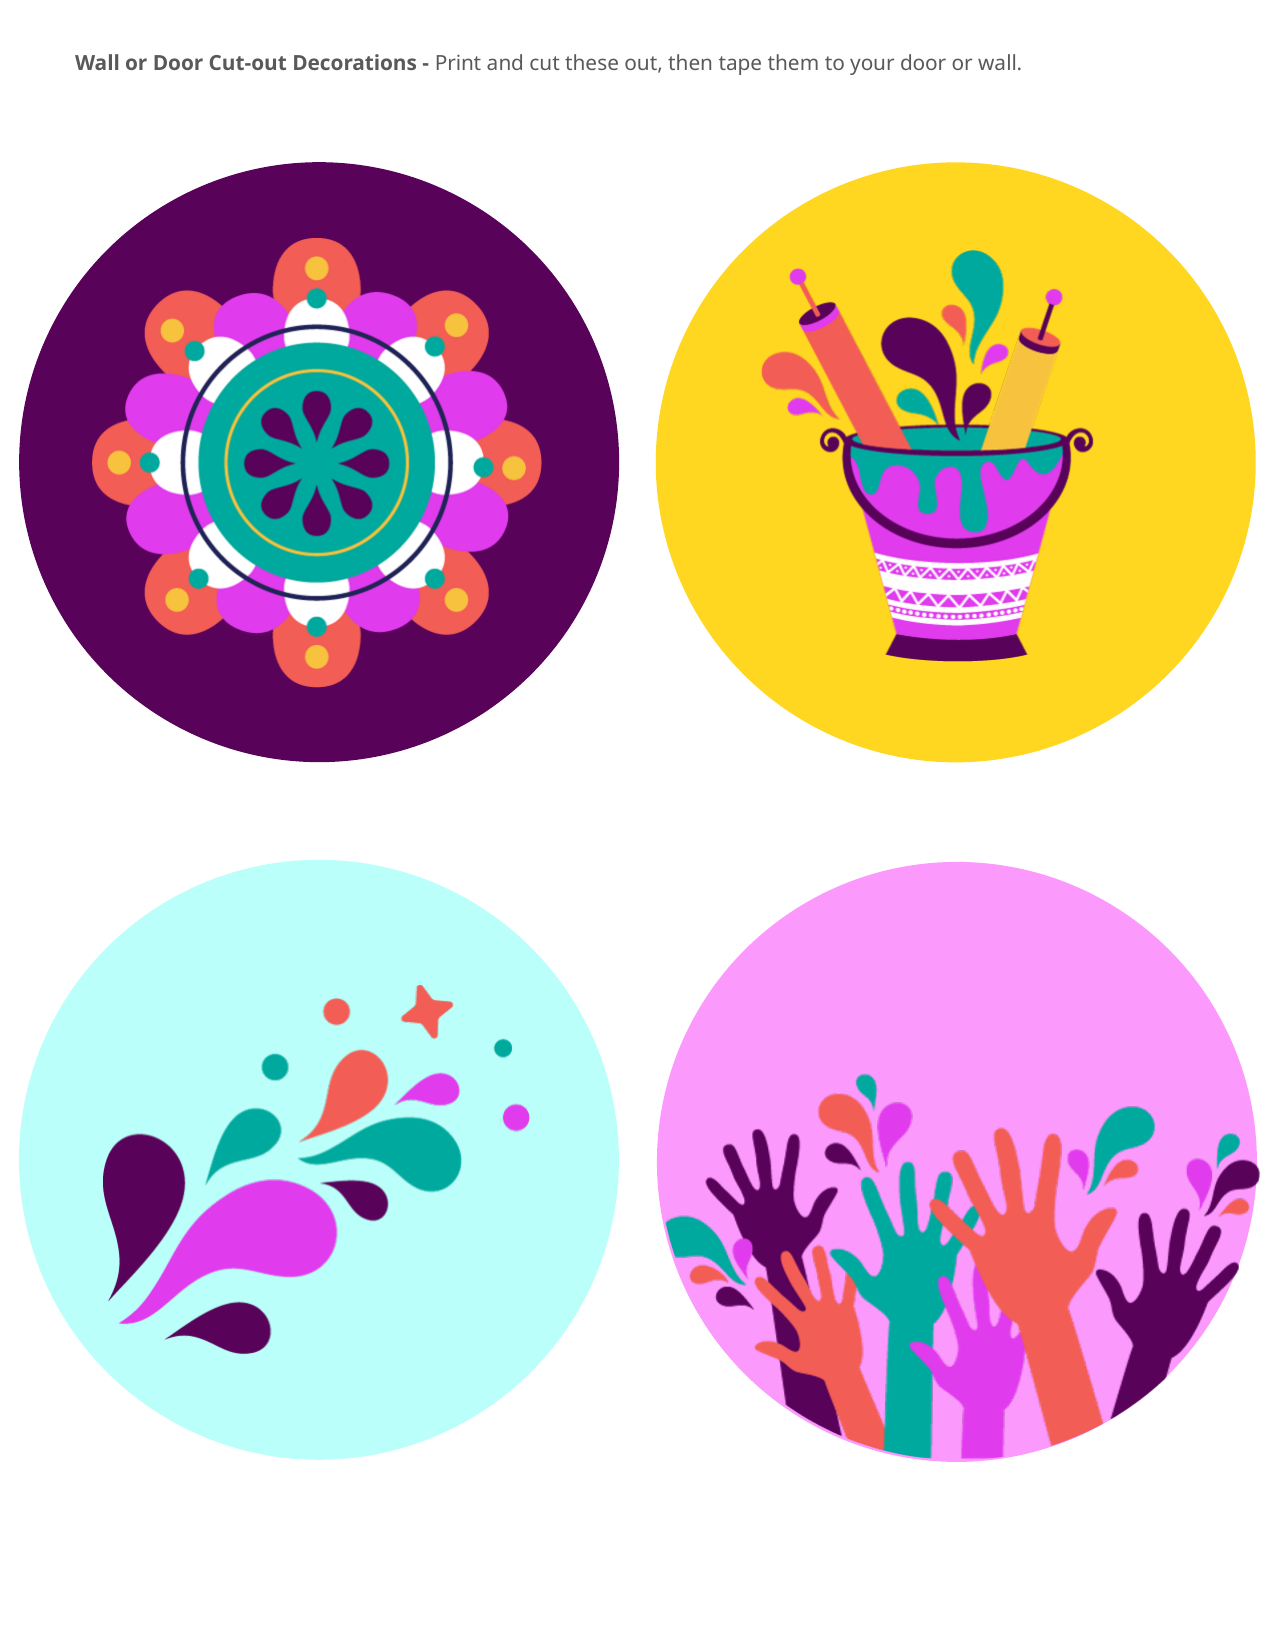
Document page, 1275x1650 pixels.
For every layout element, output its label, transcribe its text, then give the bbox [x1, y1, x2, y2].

picture [728, 223, 1179, 674]
picture [91, 941, 542, 1392]
picture [659, 859, 1260, 1460]
picture [91, 237, 542, 688]
title Wall or Door Cut-out Decorations - Print and cut these out, then tape them to your door or wall. [75, 45, 1200, 84]
